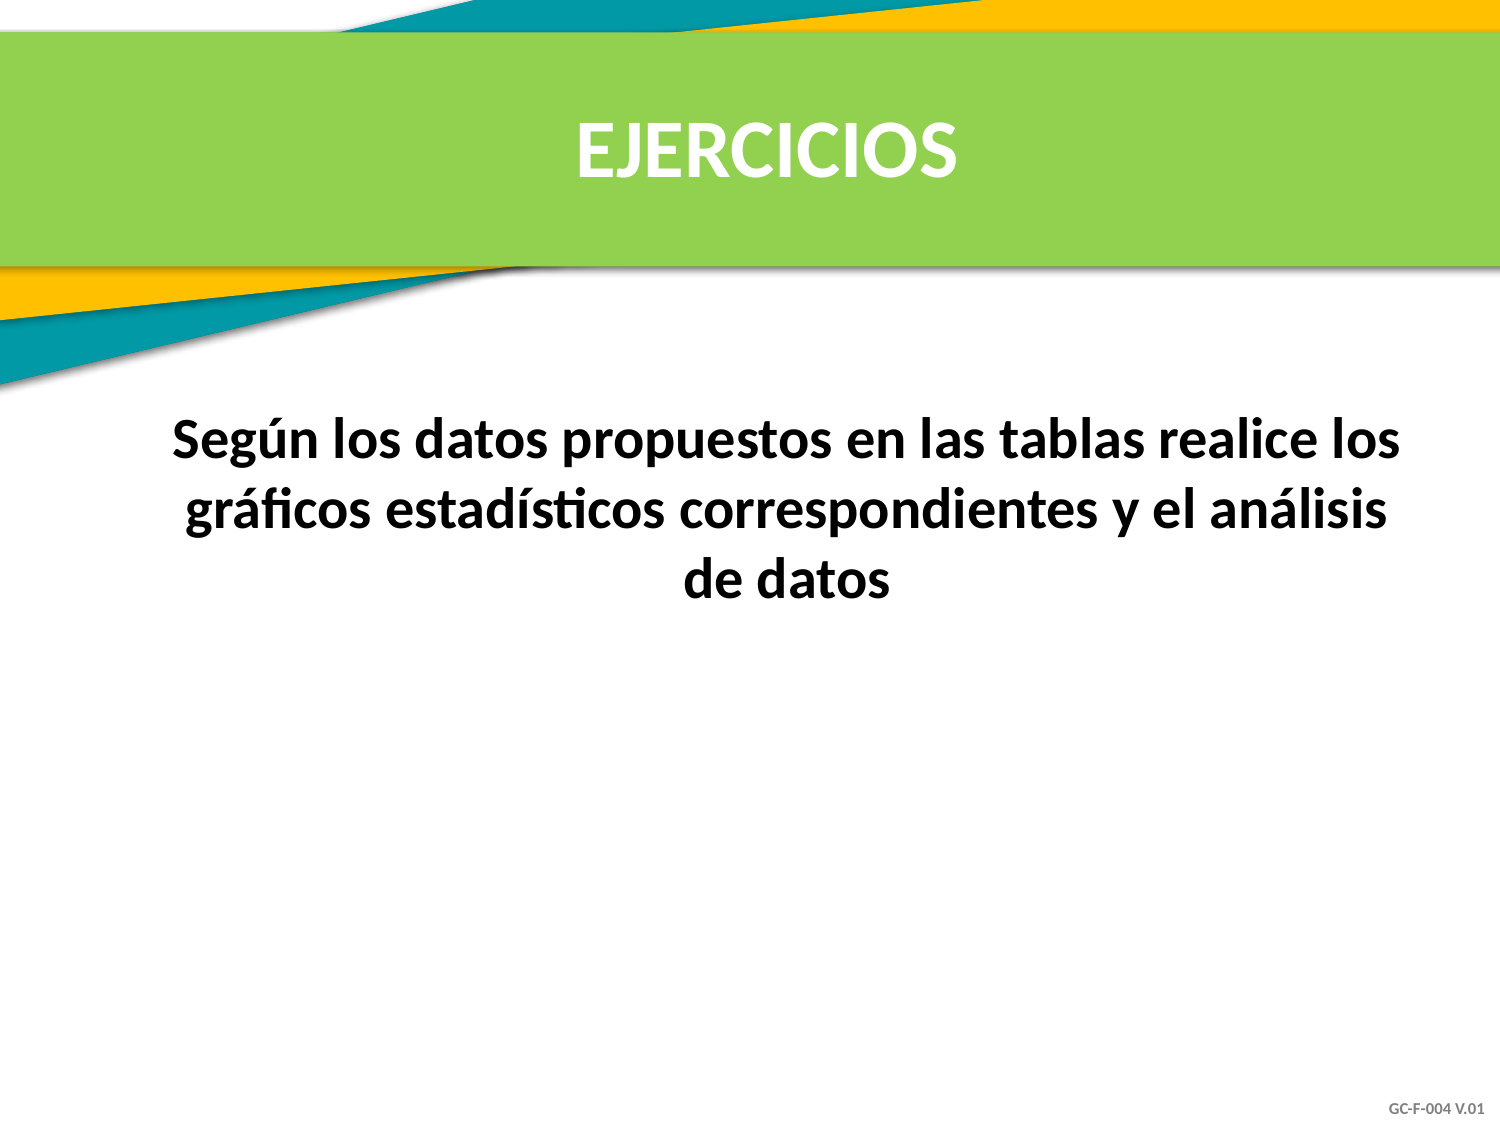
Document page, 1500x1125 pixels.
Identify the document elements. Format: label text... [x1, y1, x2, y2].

text_box EJERCICIOS [17, 0, 1500, 289]
text_box Según los datos propuestos en las tablas realice los gráficos estadísticos correspondientes y el análisis de datos [83, 309, 1417, 781]
